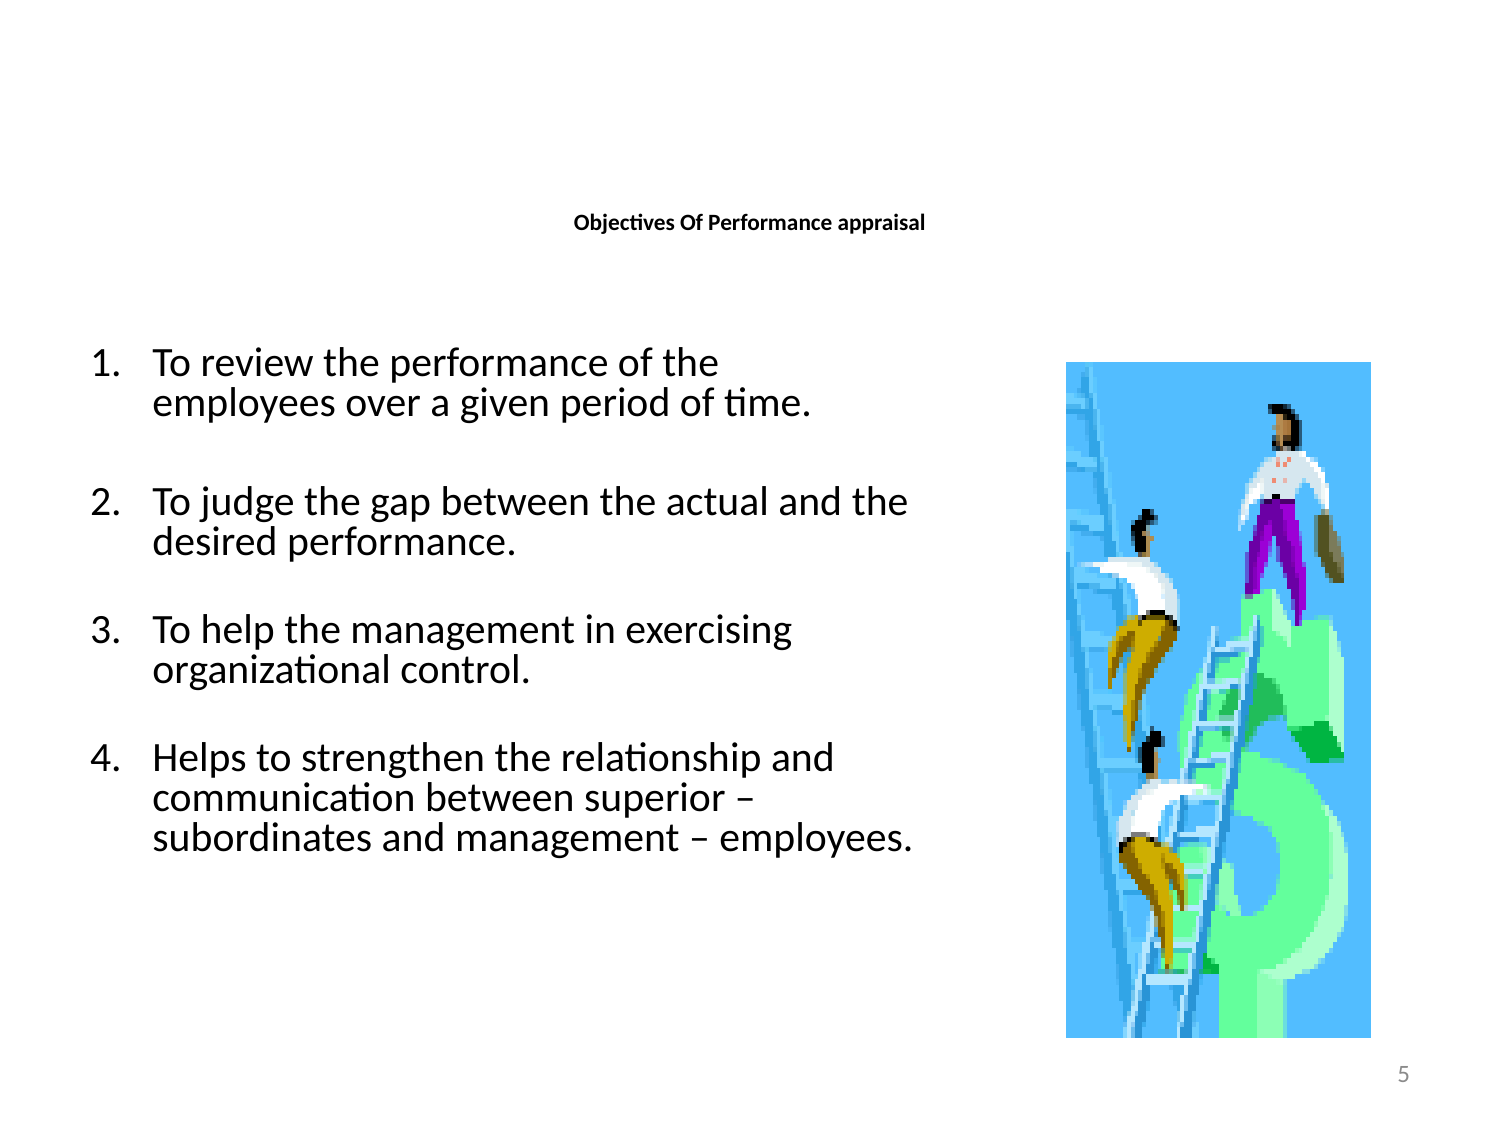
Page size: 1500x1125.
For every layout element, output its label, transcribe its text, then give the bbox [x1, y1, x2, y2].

list To review the performance of the employees over a given period of time. To judge the gap between the actual and the desired performance. To help the management in exercising organizational control. Helps to strengthen the relationship and communication between superior – subordinates and management – employees. [75, 337, 1000, 1125]
slide_number 5 [1074, 1047, 1425, 1103]
title Objectives Of Performance appraisal [75, 200, 1425, 280]
picture [974, 362, 1463, 1038]
